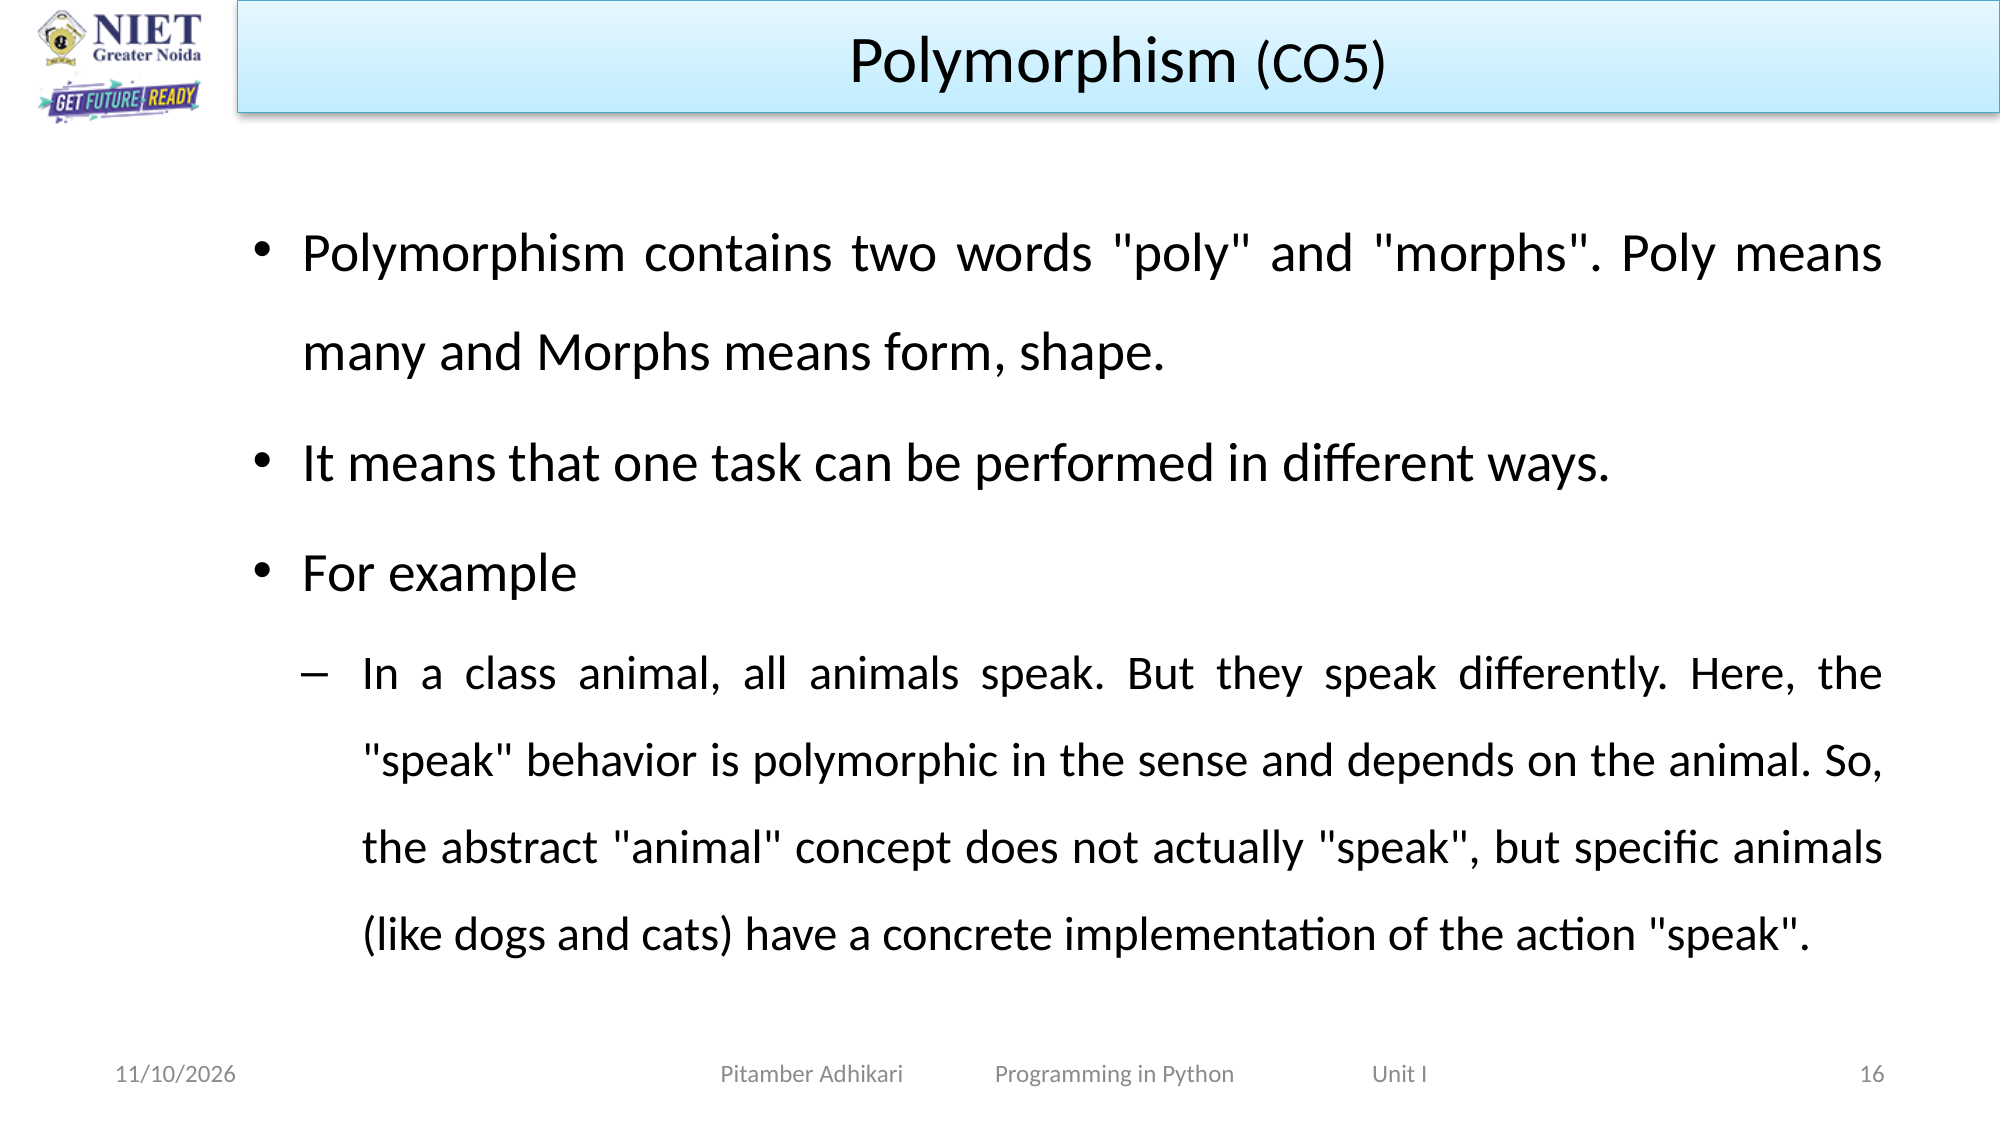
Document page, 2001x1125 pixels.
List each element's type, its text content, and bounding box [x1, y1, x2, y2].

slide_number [99, 1042, 567, 1103]
slide_number 16 [1433, 1043, 1900, 1103]
list Polymorphism contains two words "poly" and "morphs". Poly means many and Morphs means form, shape. It means that one task can be performed in different ways. For example In a class animal, all animals speak. But they speak differently. Here, the "speak" behavior is polymorphic in the sense and depends on the animal. So, the abstract "animal" concept does not actually "speak", but specific animals (like dogs and cats) have a concrete implementation of the action "speak". [237, 174, 1900, 1043]
footer Pitamber Adhikari Programming in Python Unit I [662, 1043, 1433, 1103]
picture [0, 0, 238, 135]
text_box Polymorphism (CO5) [238, 0, 2000, 113]
